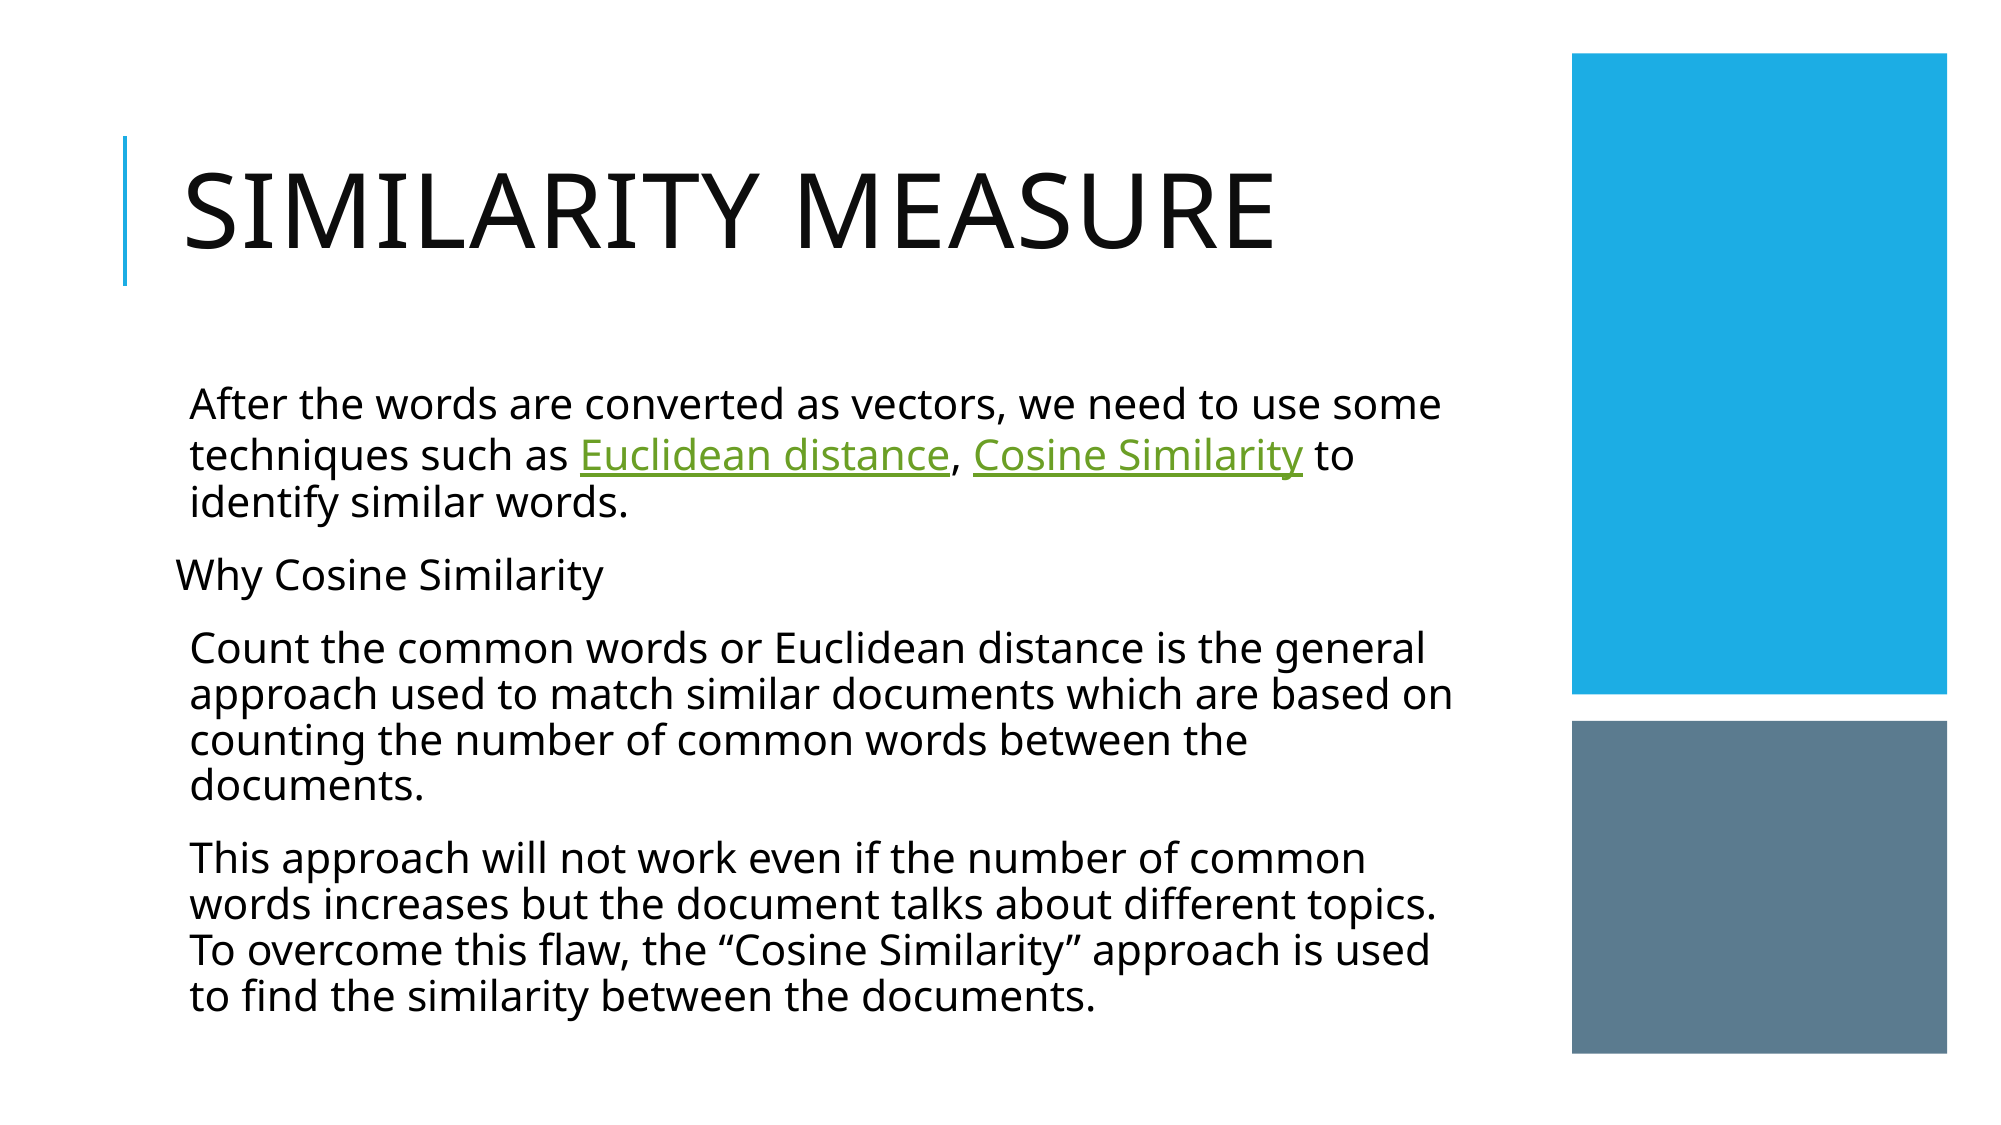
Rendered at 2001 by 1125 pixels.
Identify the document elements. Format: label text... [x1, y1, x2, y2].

list After the words are converted as vectors, we need to use some techniques such as Euclidean distance, Cosine Similarity to identify similar words. Why Cosine Similarity Count the common words or Euclidean distance is the general approach used to match similar documents which are based on counting the number of common words between the documents. This approach will not work even if the number of common words increases but the document talks about different topics. To overcome this flaw, the “Cosine Similarity” approach is used to find the similarity between the documents. [168, 375, 1484, 1035]
text_box [1571, 52, 1948, 696]
title Similarity measure [168, 96, 1484, 342]
text_box [1571, 720, 1948, 1055]
